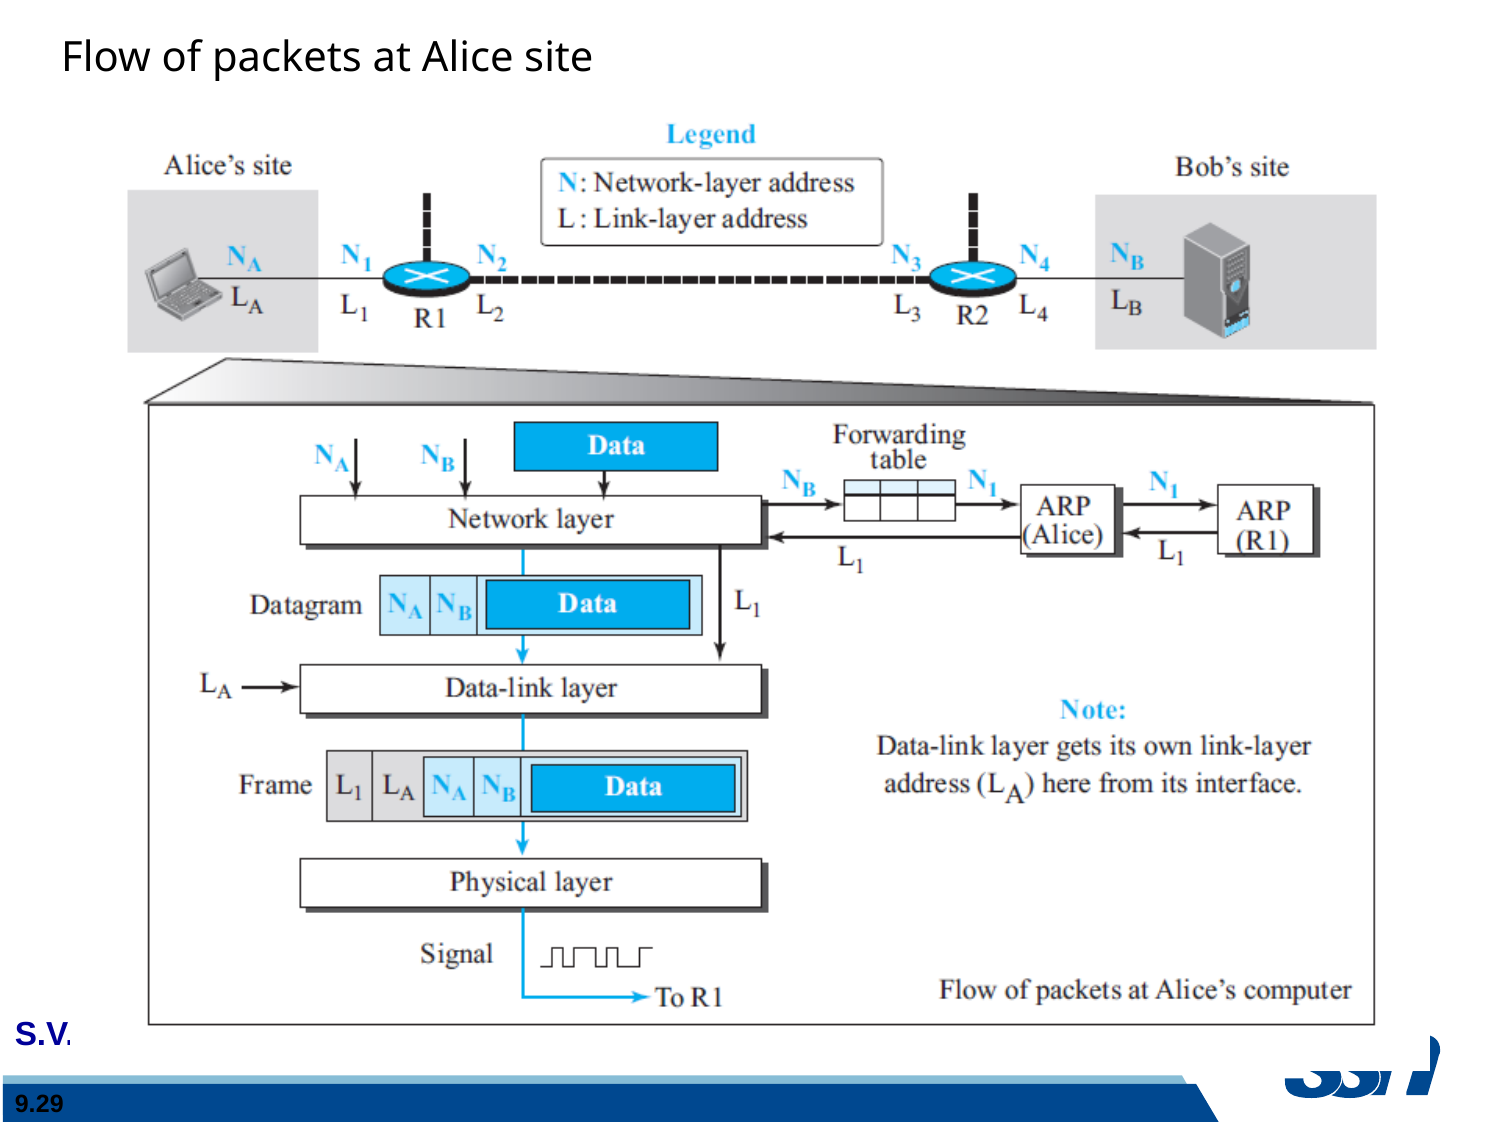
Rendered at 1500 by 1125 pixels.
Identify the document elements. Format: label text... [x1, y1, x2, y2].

text_box Flow of packets at Alice site [24, 22, 1363, 87]
picture [70, 87, 1430, 1071]
slide_number 9.29 [0, 1050, 313, 1125]
